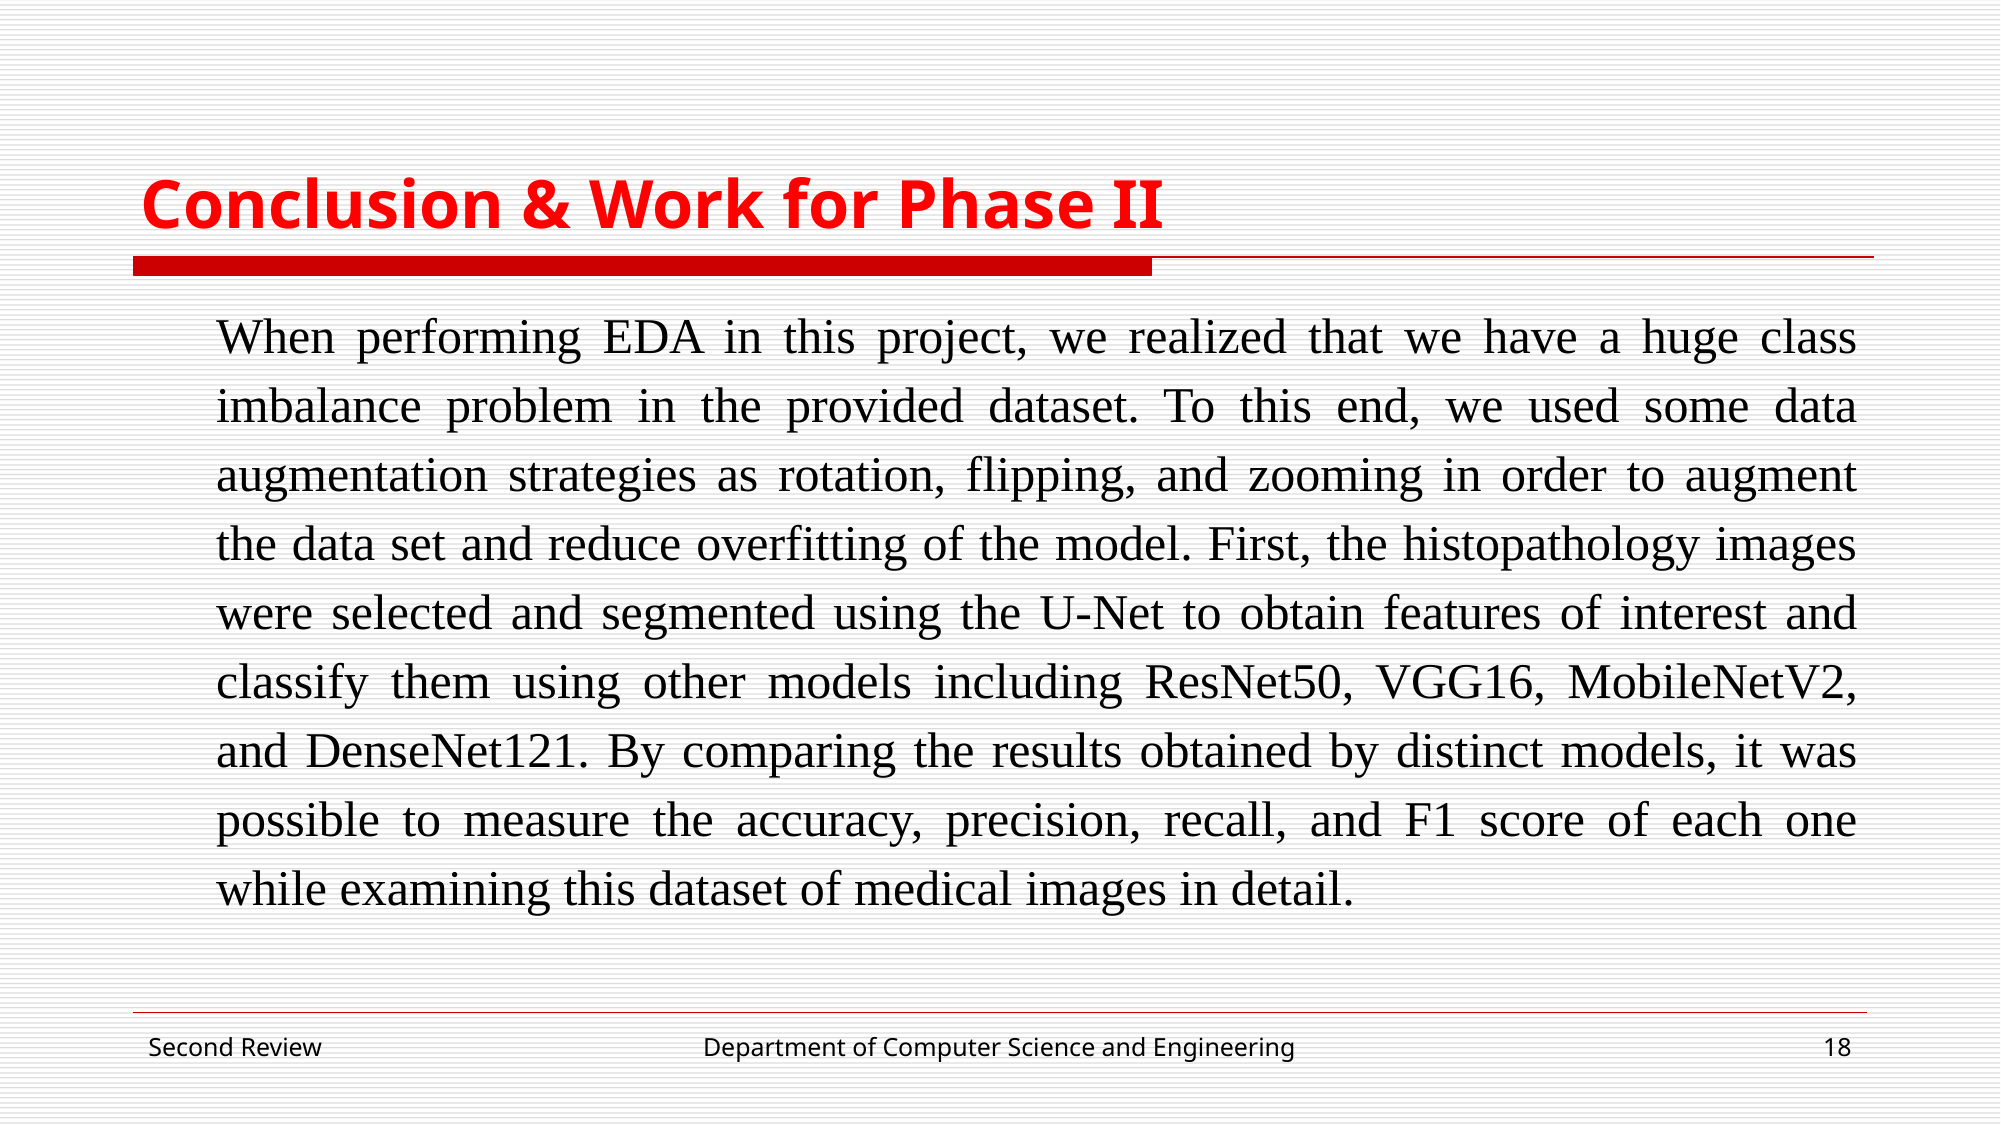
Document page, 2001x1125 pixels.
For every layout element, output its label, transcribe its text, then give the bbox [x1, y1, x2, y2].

picture [0, 0, 2001, 1125]
slide_number ‹#› [1433, 1024, 1867, 1103]
title Conclusion & Work for Phase II [125, 50, 1876, 250]
footer Department of Computer Science and Engineering [683, 1024, 1317, 1103]
list When performing EDA in this project, we realized that we have a huge class imbalance problem in the provided dataset. To this end, we used some data augmentation strategies as rotation, flipping, and zooming in order to augment the data set and reduce overfitting of the model. First, the histopathology images were selected and segmented using the U-Net to obtain features of interest and classify them using other models including ResNet50, VGG16, MobileNetV2, and DenseNet121. By comparing the results obtained by distinct models, it was possible to measure the accuracy, precision, recall, and F1 score of each one while examining this dataset of medical images in detail. [123, 287, 1874, 988]
slide_number Second Review [133, 1024, 567, 1103]
